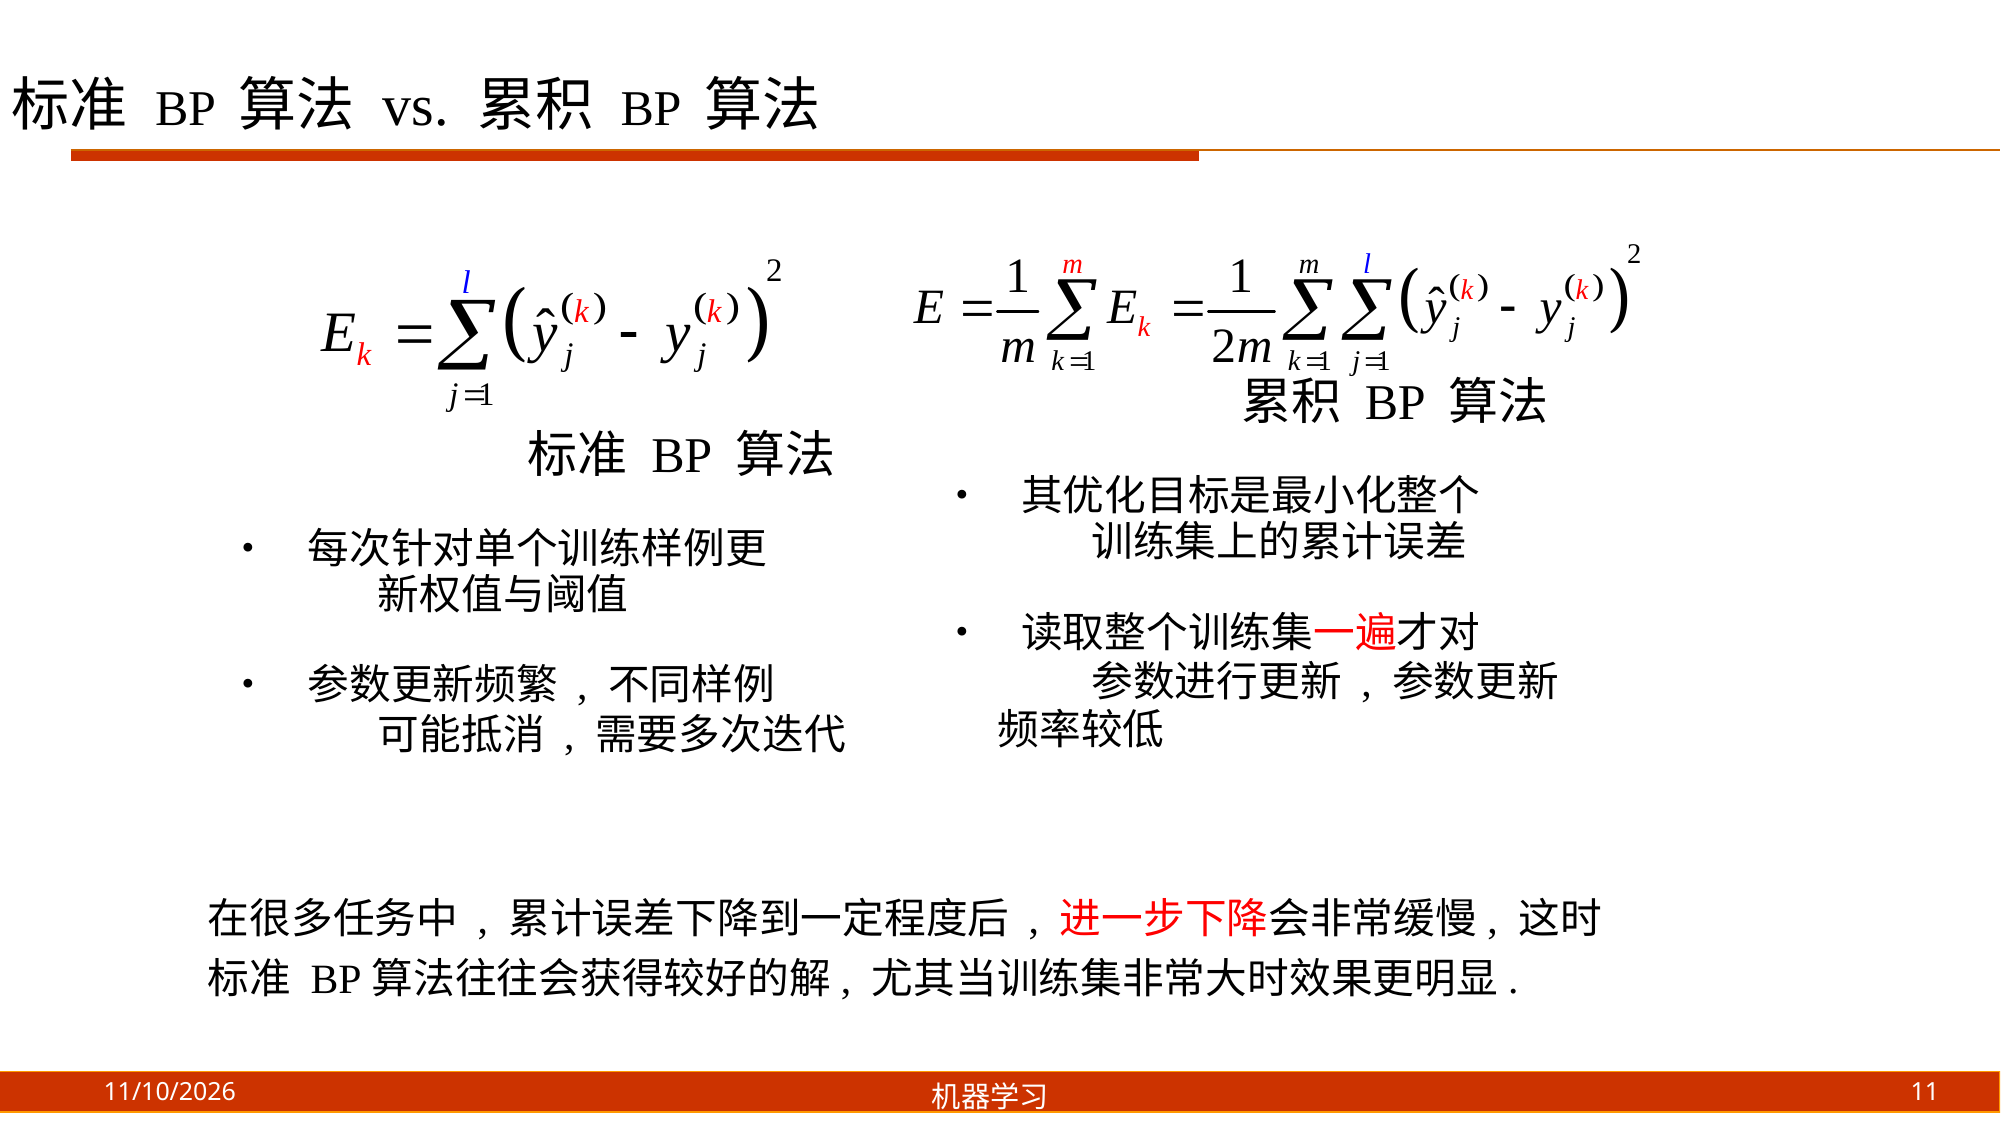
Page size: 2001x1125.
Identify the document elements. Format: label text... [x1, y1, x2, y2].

slide_number 11 [1505, 1074, 1940, 1113]
text_box 标准 BP 算法 • 每次针对单个训练样例更 新权值与阈值 • 参数更新频繁 , 不同样例 可能抵消 , 需要多次迭代 [227, 422, 846, 704]
text_box 标准 BP 算法 vs. 累积 BP 算法 [11, 66, 821, 138]
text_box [311, 246, 792, 423]
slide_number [103, 1074, 538, 1115]
text_box 累积 BP 算法 • 其优化目标是最小化整个 训练集上的累计误差 • 读取整个训练集一遍才对 参数进行更新 , 参数更新 频率较低 [941, 386, 1560, 704]
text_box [904, 233, 1655, 386]
text_box 在很多任务中 , 累计误差下降到一定程度后 , 进一步下降会非常缓慢, 这时 标准 BP算法往往会获得较好的解, 尤其当训练集非常大时效果更明显. [207, 704, 1602, 1003]
